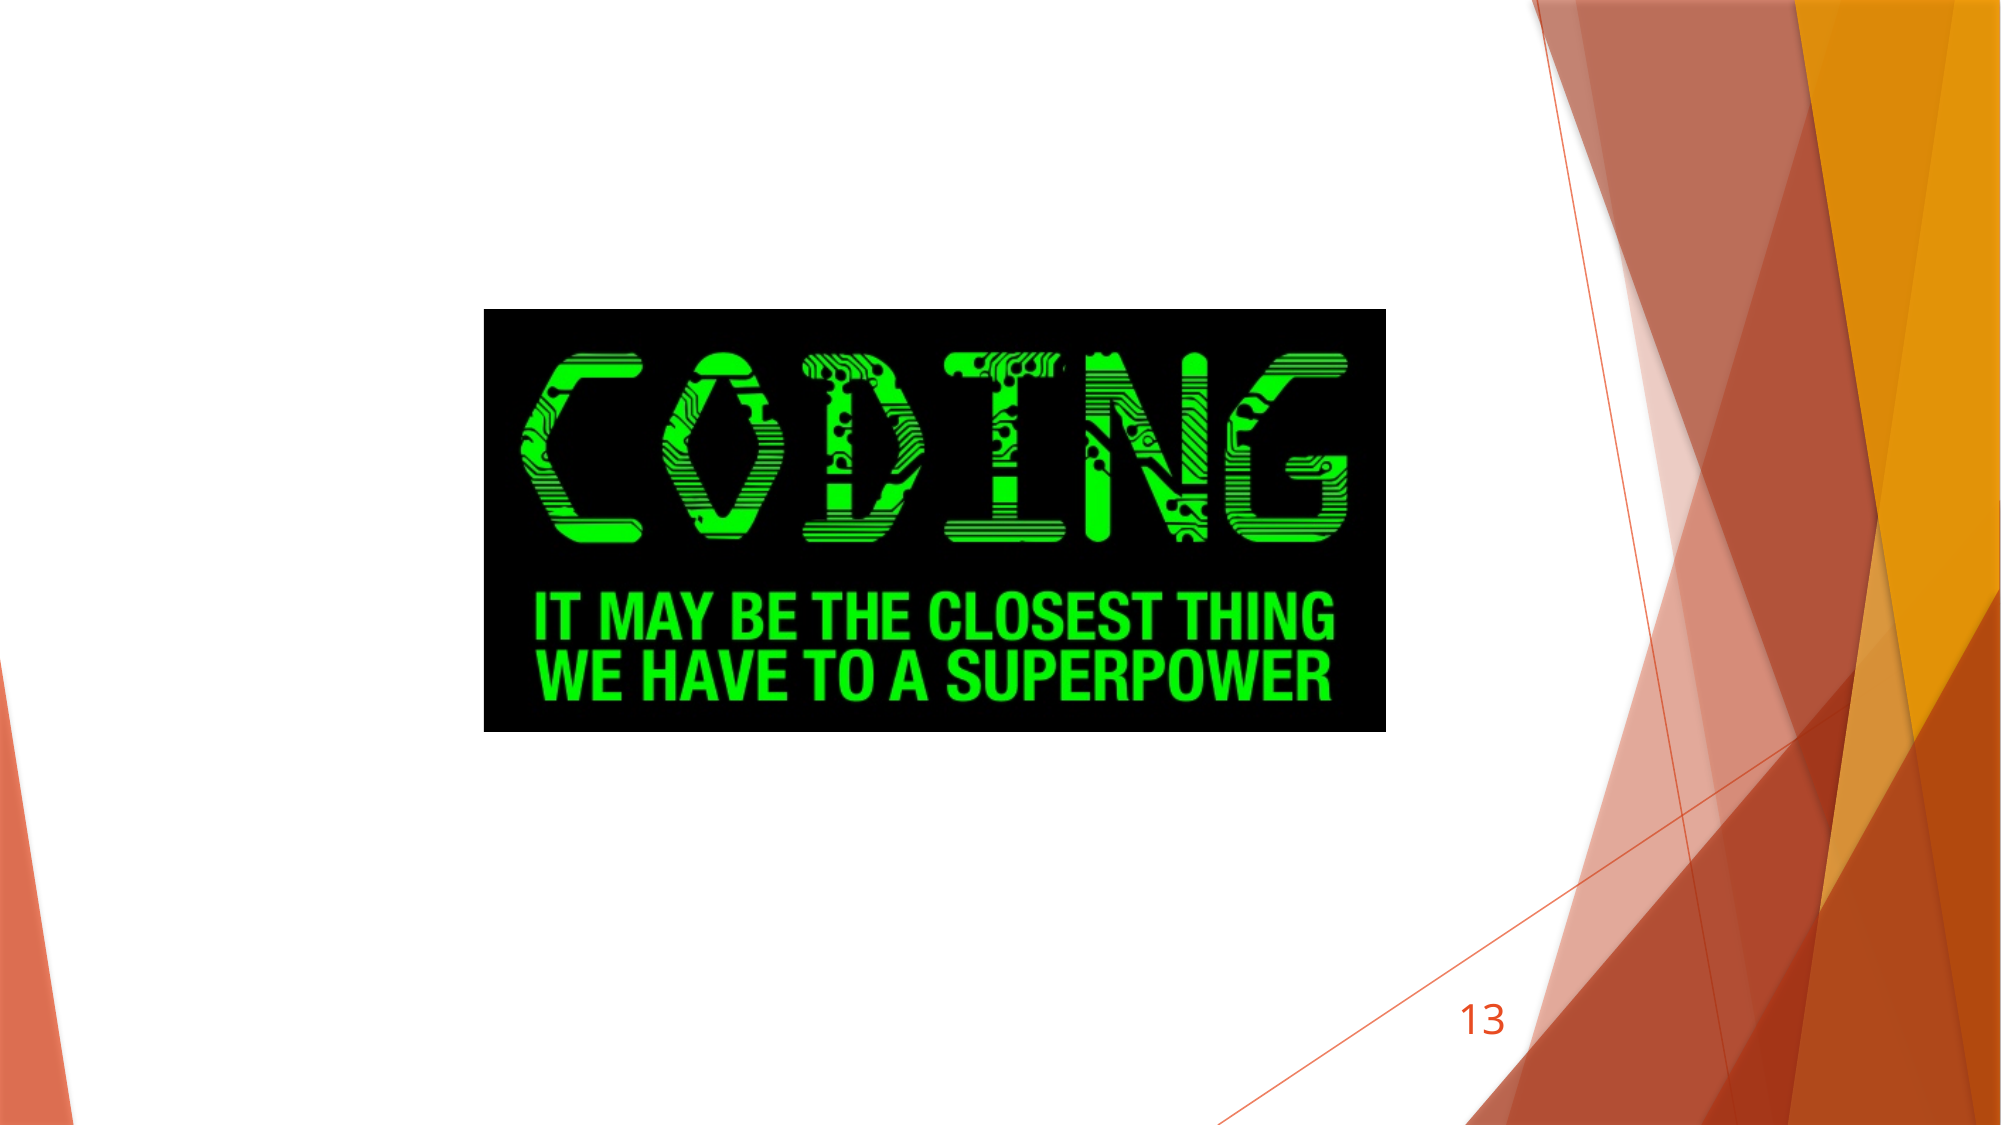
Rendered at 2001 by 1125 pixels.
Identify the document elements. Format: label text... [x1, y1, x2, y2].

picture [483, 308, 1387, 733]
slide_number 13 [1409, 991, 1522, 1051]
